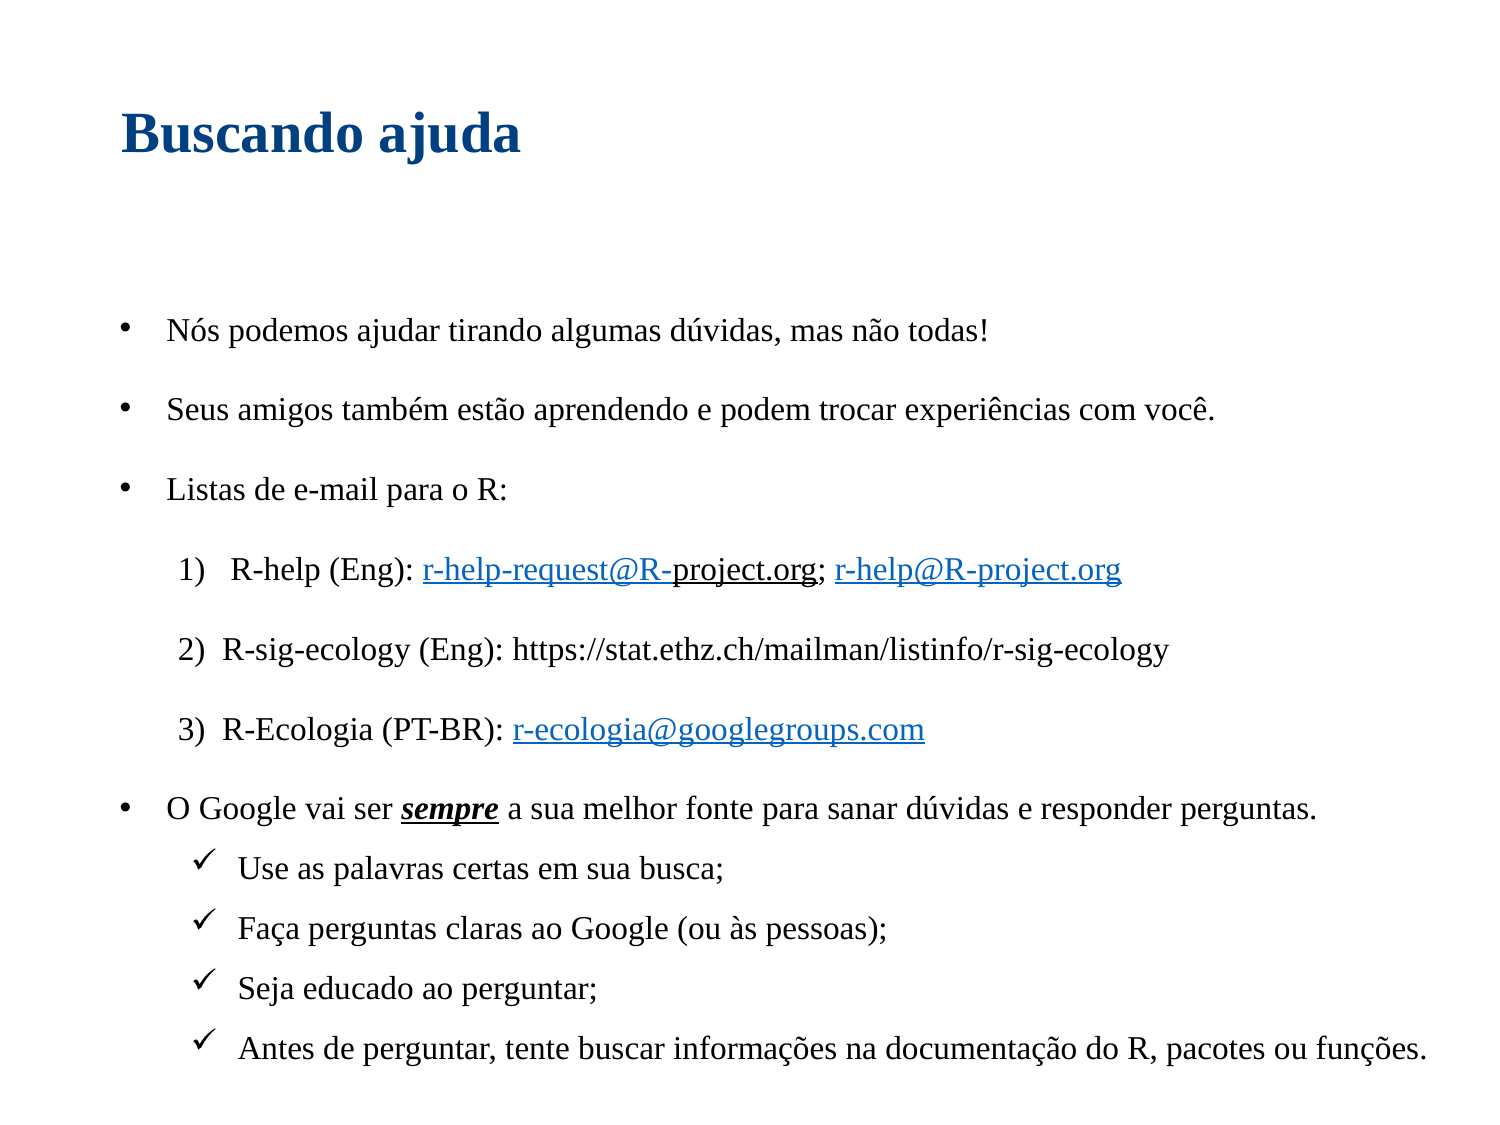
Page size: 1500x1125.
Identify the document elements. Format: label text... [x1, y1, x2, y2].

text_box Buscando ajuda [106, 86, 538, 172]
text_box Nós podemos ajudar tirando algumas dúvidas, mas não todas! Seus amigos também estão aprendendo e podem trocar experiências com você. Listas de e-mail para o R: R-help (Eng): r-help-request@R-project.org; r-help@R-project.org R-sig-ecology (Eng): https://stat.ethz.ch/mailman/listinfo/r-sig-ecology R-Ecologia (PT-BR): r-ecologia@googlegroups.com O Google vai ser sempre a sua melhor fonte para sanar dúvidas e responder perguntas. Use as palavras certas em sua busca; Faça perguntas claras ao Google (ou às pessoas); Seja educado ao perguntar; Antes de perguntar, tente buscar informações na documentação do R, pacotes ou funções. [104, 260, 1465, 1074]
